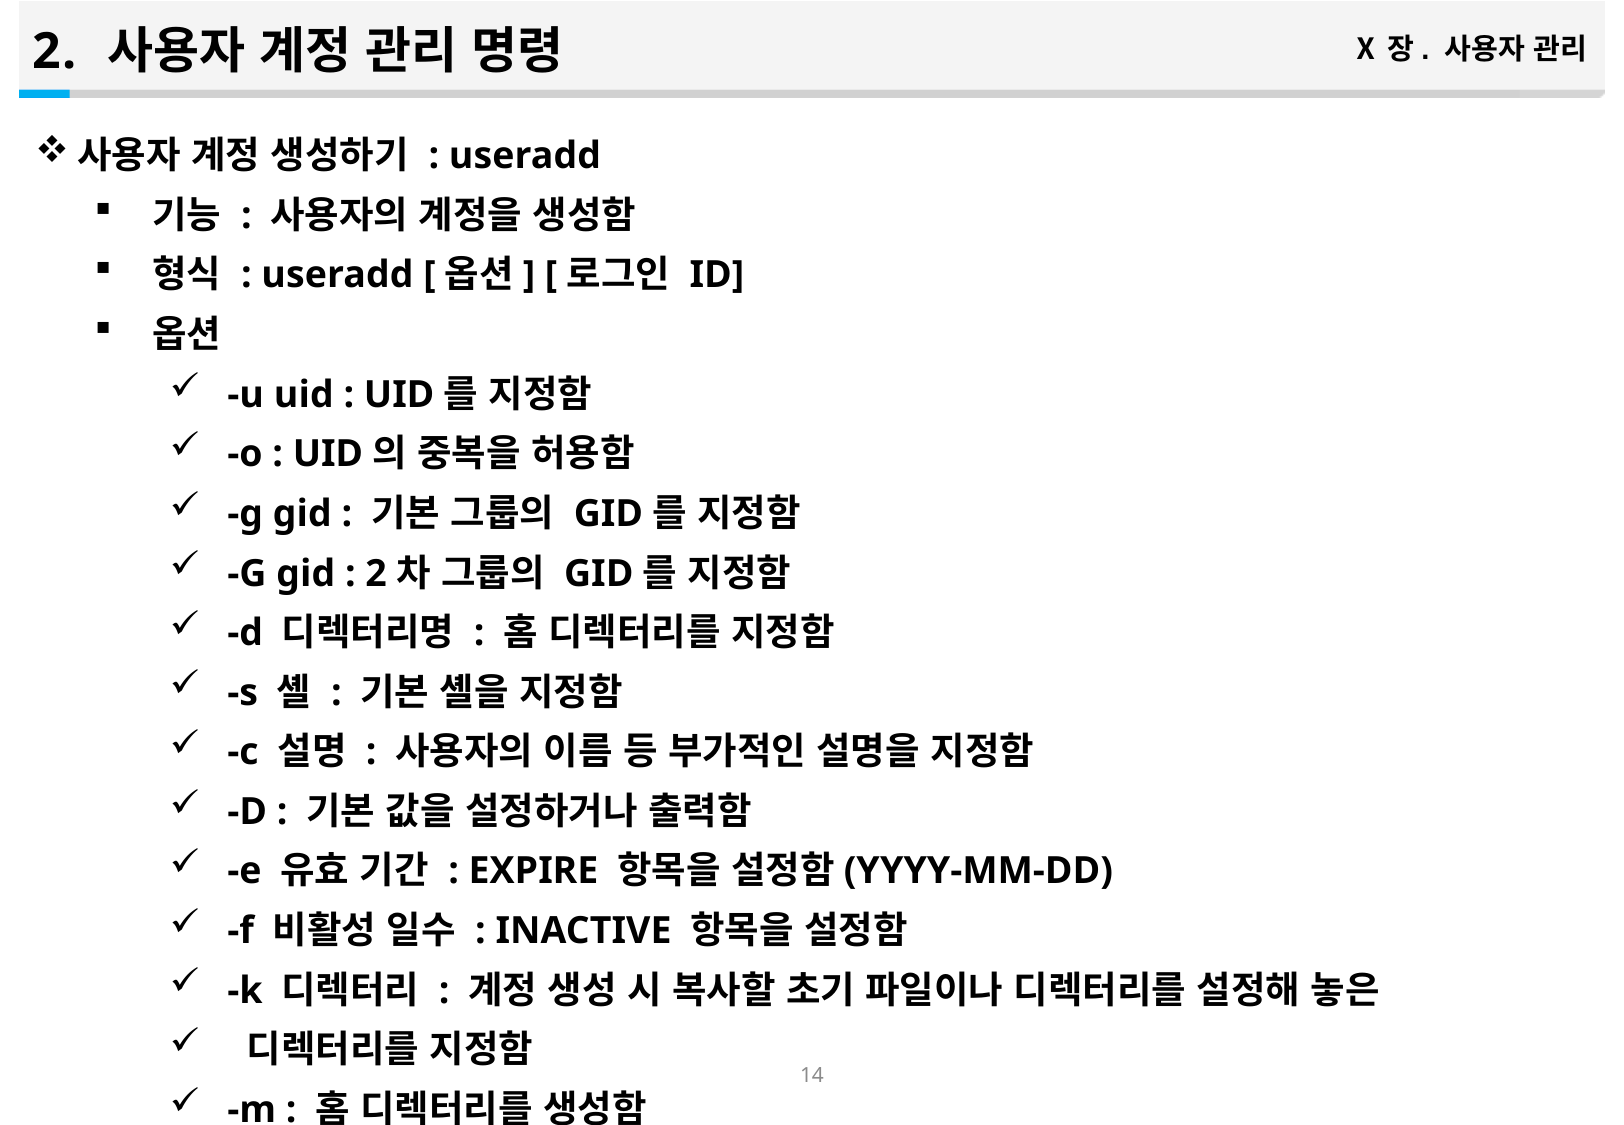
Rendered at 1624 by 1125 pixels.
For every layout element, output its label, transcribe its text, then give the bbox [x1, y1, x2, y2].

text_box 사용자 계정 생성하기 : useradd 기능 : 사용자의 계정을 생성함 형식 : useradd [옵션] [로그인 ID] 옵션 -u uid : UID를 지정함 -o : UID의 중복을 허용함 -g gid : 기본 그룹의 GID를 지정함 -G gid : 2차 그룹의 GID를 지정함 -d 디렉터리명 : 홈 디렉터리를 지정함 -s 셸 : 기본 셸을 지정함 -c 설명 : 사용자의 이름 등 부가적인 설명을 지정함 -D : 기본 값을 설정하거나 출력함 -e 유효 기간 : EXPIRE 항목을 설정함(YYYY-MM-DD) -f 비활성 일수 : INACTIVE 항목을 설정함 -k 디렉터리 : 계정 생성 시 복사할 초기 파일이나 디렉터리를 설정해 놓은 디렉터리를 지정함 -m : 홈 디렉터리를 생성함 [20, 123, 1602, 1125]
text_box Ⅹ장. 사용자 관리 [1336, 22, 1603, 73]
picture [19, 1, 1605, 98]
list 사용자 계정 관리 명령 [17, 11, 1167, 85]
